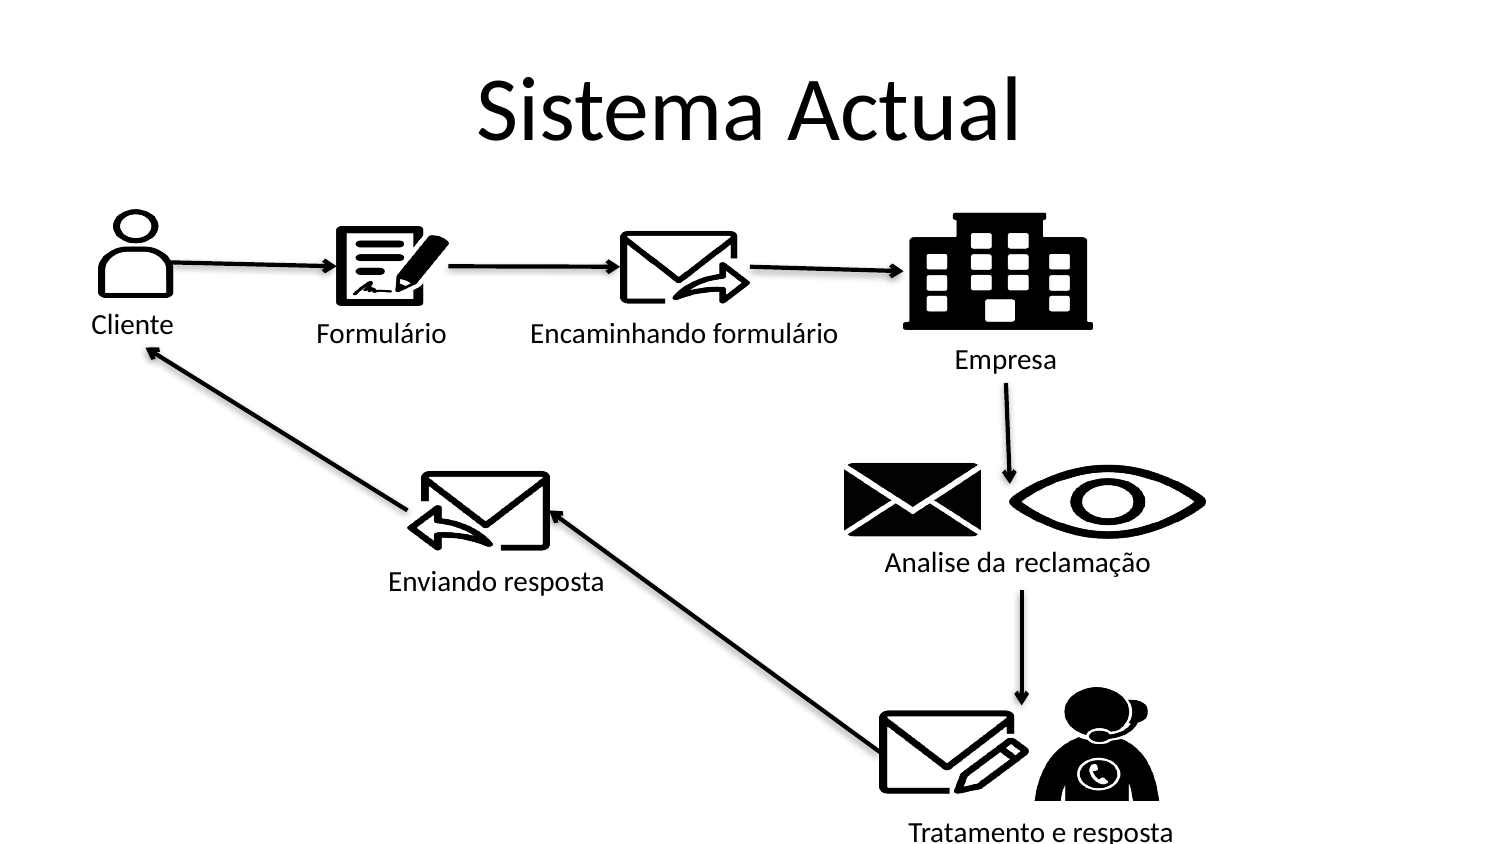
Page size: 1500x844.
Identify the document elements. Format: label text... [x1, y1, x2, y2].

text_box Enviando resposta [373, 554, 543, 605]
picture [336, 226, 449, 306]
picture [844, 448, 982, 551]
title Sistema Actual [75, 33, 1425, 175]
text_box Empresa [939, 351, 1073, 383]
picture [1009, 439, 1206, 564]
text_box Analise da reclamação [885, 528, 1166, 588]
text_box Encaminhando formulário [515, 306, 854, 357]
picture [879, 687, 1173, 808]
text_box Cliente [76, 297, 215, 348]
text_box Tratamento e resposta [893, 805, 1189, 844]
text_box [170, 262, 337, 267]
picture [619, 217, 751, 316]
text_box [145, 348, 408, 511]
picture [903, 200, 1093, 343]
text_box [548, 510, 881, 753]
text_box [1005, 383, 1011, 485]
picture [407, 456, 550, 564]
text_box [749, 266, 904, 272]
picture [76, 208, 195, 298]
text_box Formulário [301, 306, 462, 357]
